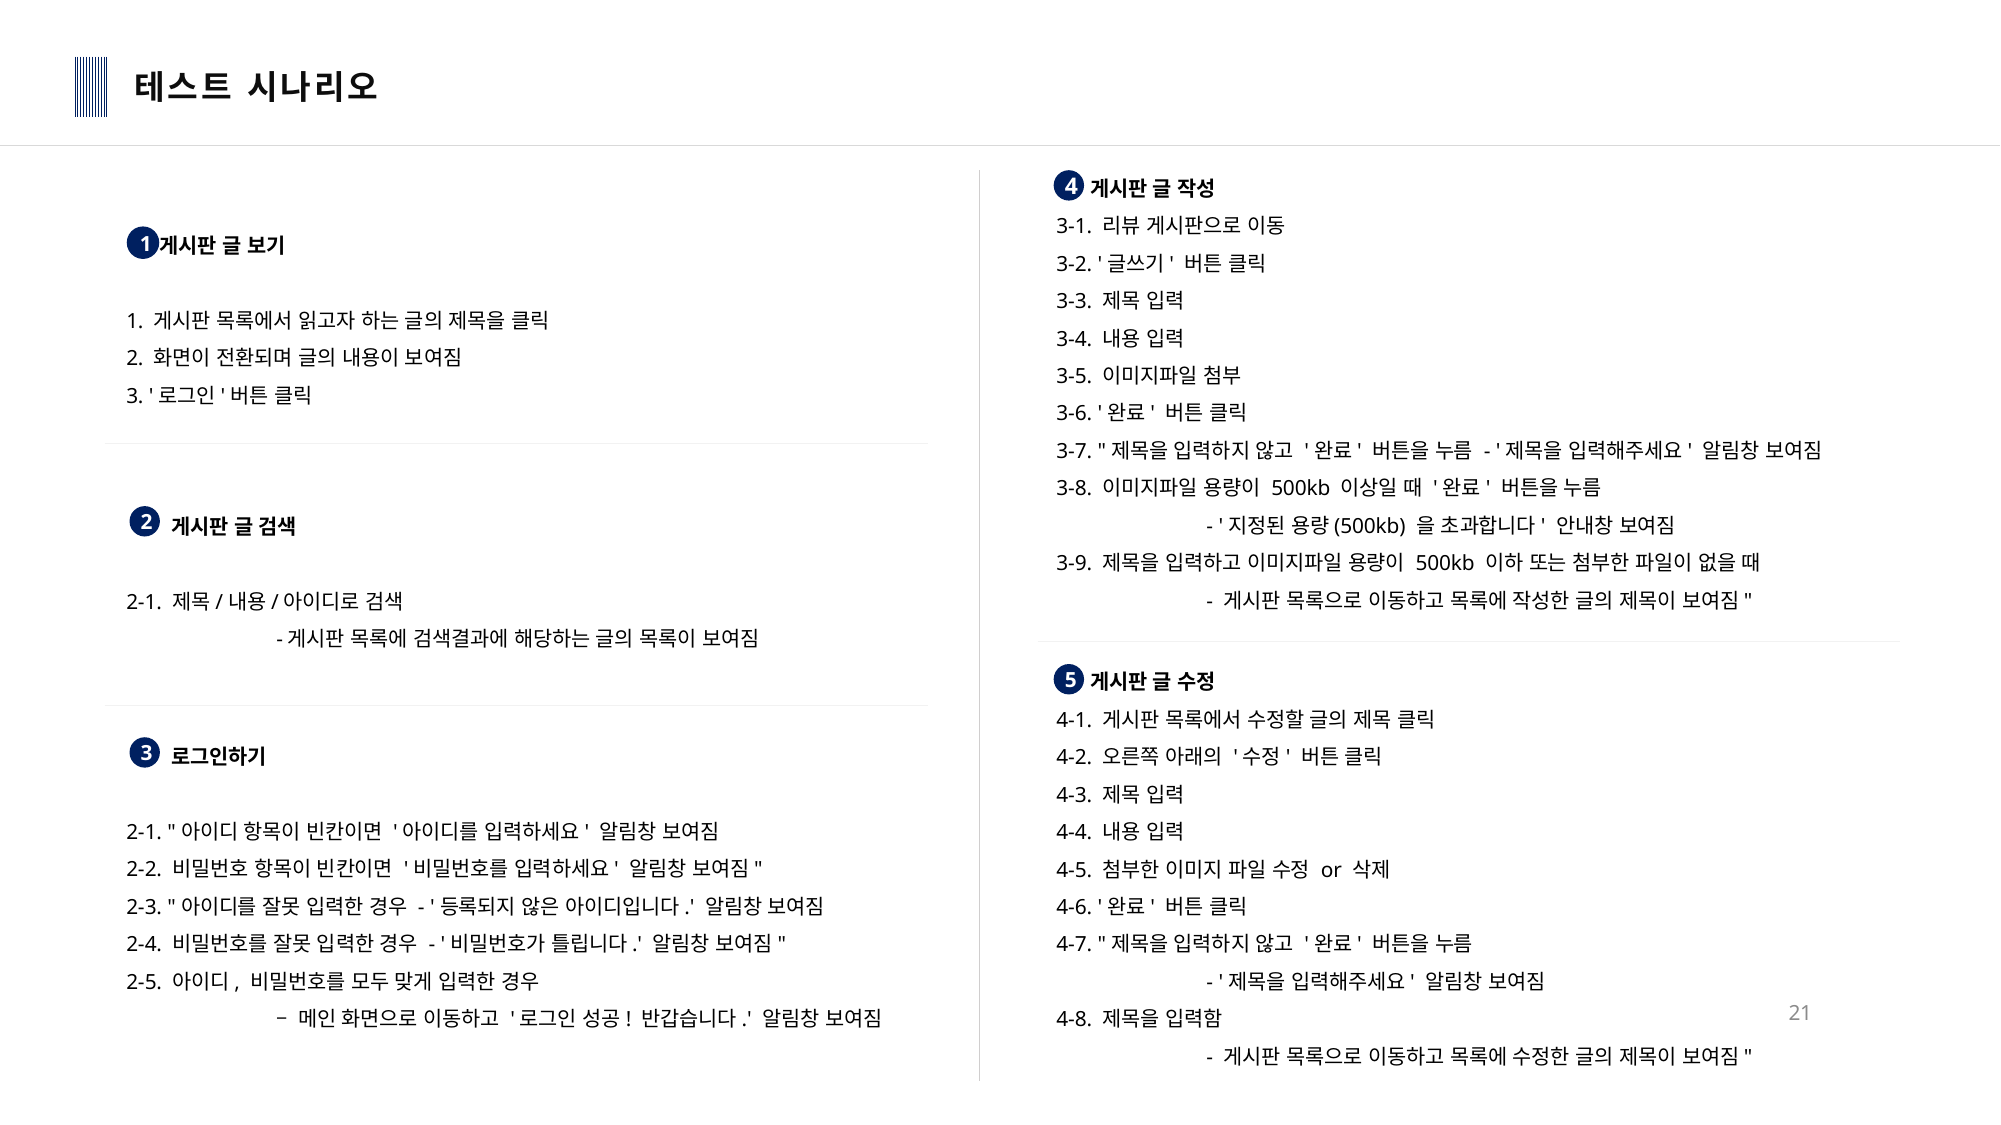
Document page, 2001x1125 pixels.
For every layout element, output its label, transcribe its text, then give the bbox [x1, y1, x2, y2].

text_box 3 [128, 736, 161, 769]
text_box [71, 56, 108, 118]
text_box 게시판 글 작성 3-1. 리뷰 게시판으로 이동 3-2. '글쓰기' 버튼 클릭 3-3. 제목 입력 3-4. 내용 입력 3-5. 이미지파일 첨부 3-6. '완료' 버튼 클릭 3-7. "제목을 입력하지 않고 '완료' 버튼을 누름 - '제목을 입력해주세요' 알림창 보여짐 3-8. 이미지파일 용량이 500kb 이상일 때 '완료' 버튼을 누름 - '지정된 용량(500kb) 을 초과합니다' 안내창 보여짐 3-9. 제목을 입력하고 이미지파일 용량이 500kb 이하 또는 첨부한 파일이 없을 때 - 게시판 목록으로 이동하고 목록에 작성한 글의 제목이 보여짐" [1041, 155, 1918, 620]
text_box 1 [125, 225, 161, 260]
text_box 게시판 글 수정 4-1. 게시판 목록에서 수정할 글의 제목 클릭 4-2. 오른쪽 아래의 '수정' 버튼 클릭 4-3. 제목 입력 4-4. 내용 입력 4-5. 첨부한 이미지 파일 수정 or 삭제 4-6. '완료' 버튼 클릭 4-7. "제목을 입력하지 않고 '완료' 버튼을 누름 - '제목을 입력해주세요' 알림창 보여짐 4-8. 제목을 입력함 - 게시판 목록으로 이동하고 목록에 수정한 글의 제목이 보여짐" [1041, 649, 1878, 1076]
text_box 게시판 글 보기 1. 게시판 목록에서 읽고자 하는 글의 제목을 클릭 2. 화면이 전환되며 글의 내용이 보여짐 3. '로그인'버튼 클릭 [111, 212, 978, 490]
text_box 로그인하기 2-1. "아이디 항목이 빈칸이면 '아이디를 입력하세요' 알림창 보여짐 2-2. 비밀번호 항목이 빈칸이면 '비밀번호를 입력하세요' 알림창 보여짐" 2-3. "아이디를 잘못 입력한 경우 - '등록되지 않은 아이디입니다.' 알림창 보여짐 2-4. 비밀번호를 잘못 입력한 경우 - '비밀번호가 틀립니다.' 알림창 보여짐" 2-5. 아이디, 비밀번호를 모두 맞게 입력한 경우 – 메인 화면으로 이동하고 '로그인 성공! 반갑습니다.' 알림창 보여짐 [111, 723, 963, 1039]
text_box 게시판 글 검색 2-1. 제목/내용/아이디로 검색 -게시판 목록에 검색결과에 해당하는 글의 목록이 보여짐 [111, 493, 862, 659]
text_box 테스트 시나리오 [119, 63, 437, 121]
text_box 4 [1052, 169, 1086, 202]
